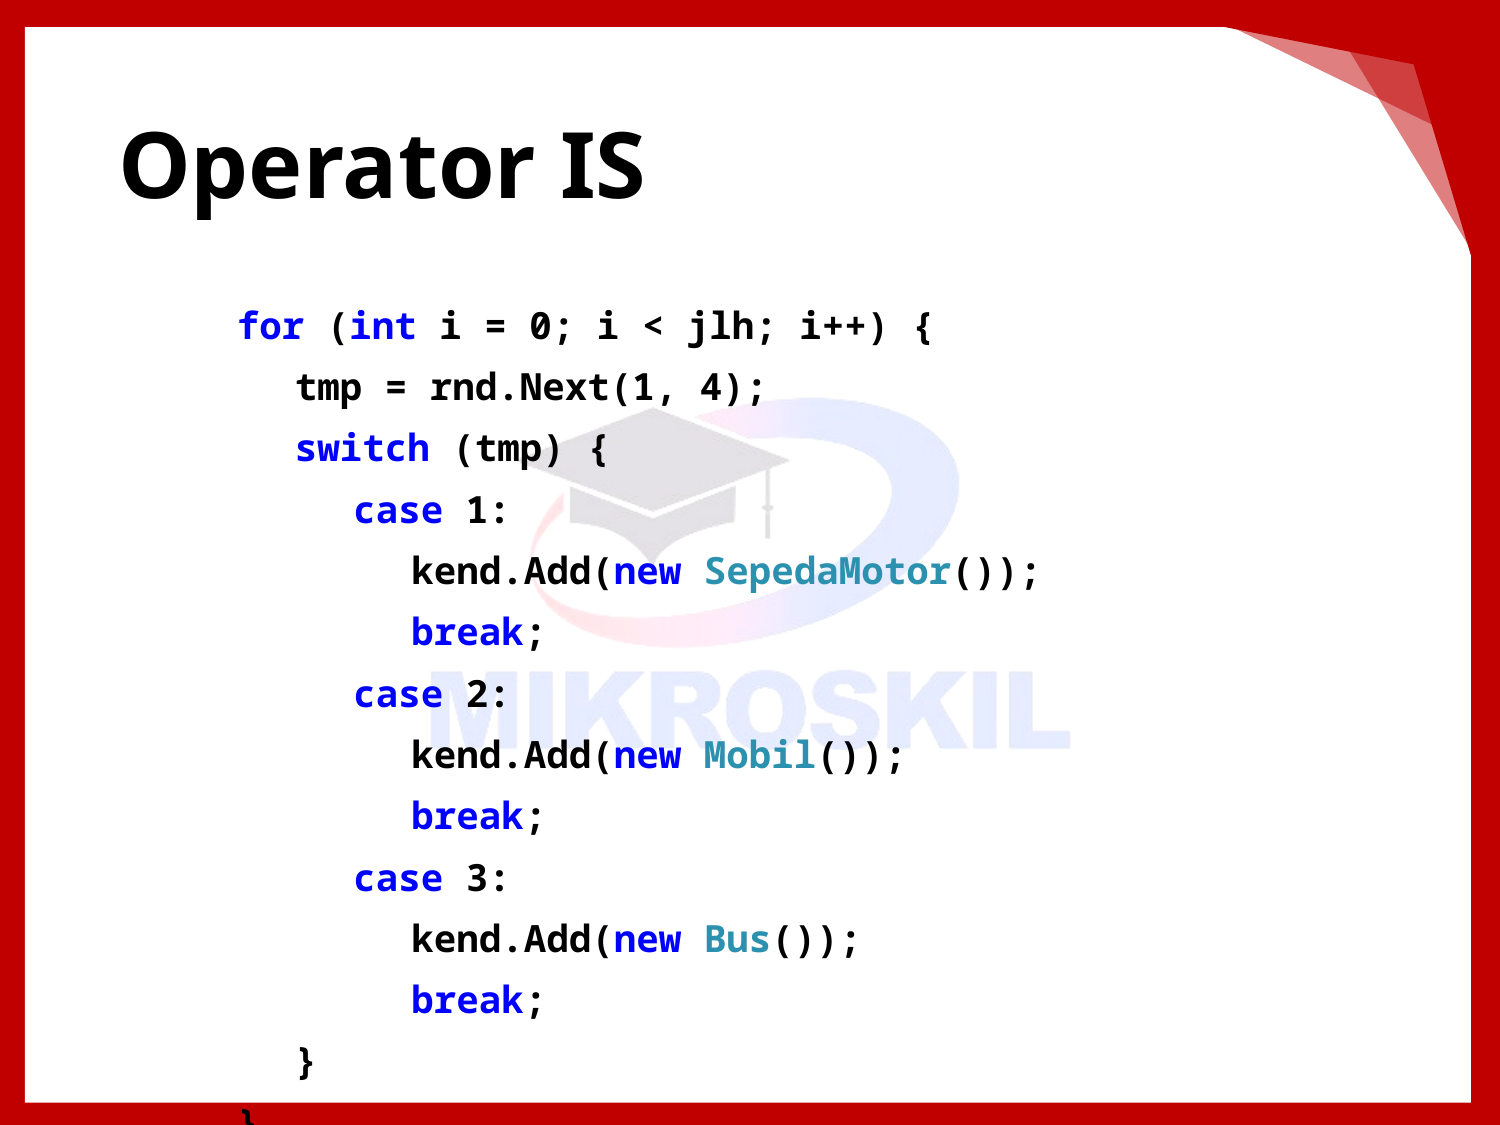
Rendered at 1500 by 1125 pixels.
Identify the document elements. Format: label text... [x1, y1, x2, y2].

title Operator IS [103, 59, 1397, 278]
list for (int i = 0; i < jlh; i++) { tmp = rnd.Next(1, 4); switch (tmp) { case 1: kend.Add(new SepedaMotor()); break; case 2: kend.Add(new Mobil()); break; case 3: kend.Add(new Bus()); break; } } [103, 299, 1397, 1014]
